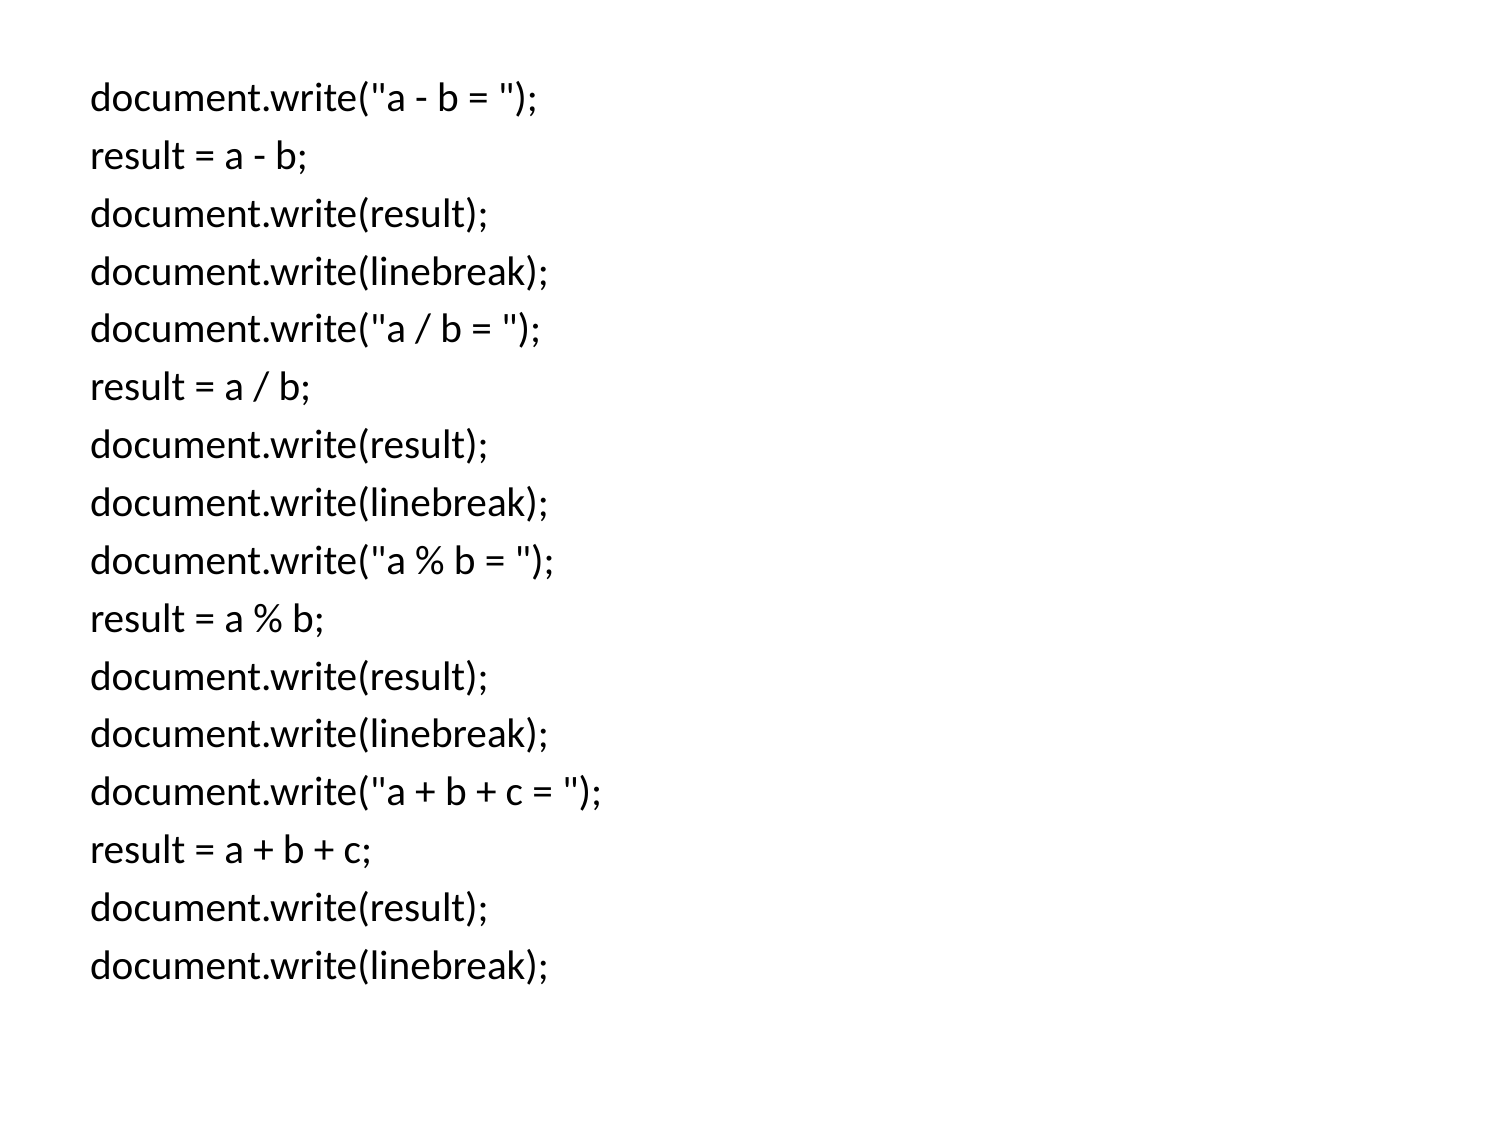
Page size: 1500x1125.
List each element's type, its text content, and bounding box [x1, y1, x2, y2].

list document.write("a - b = "); result = a - b; document.write(result); document.write(linebreak); document.write("a / b = "); result = a / b; document.write(result); document.write(linebreak); document.write("a % b = "); result = a % b; document.write(result); document.write(linebreak); document.write("a + b + c = "); result = a + b + c; document.write(result); document.write(linebreak); [75, 62, 1425, 1005]
